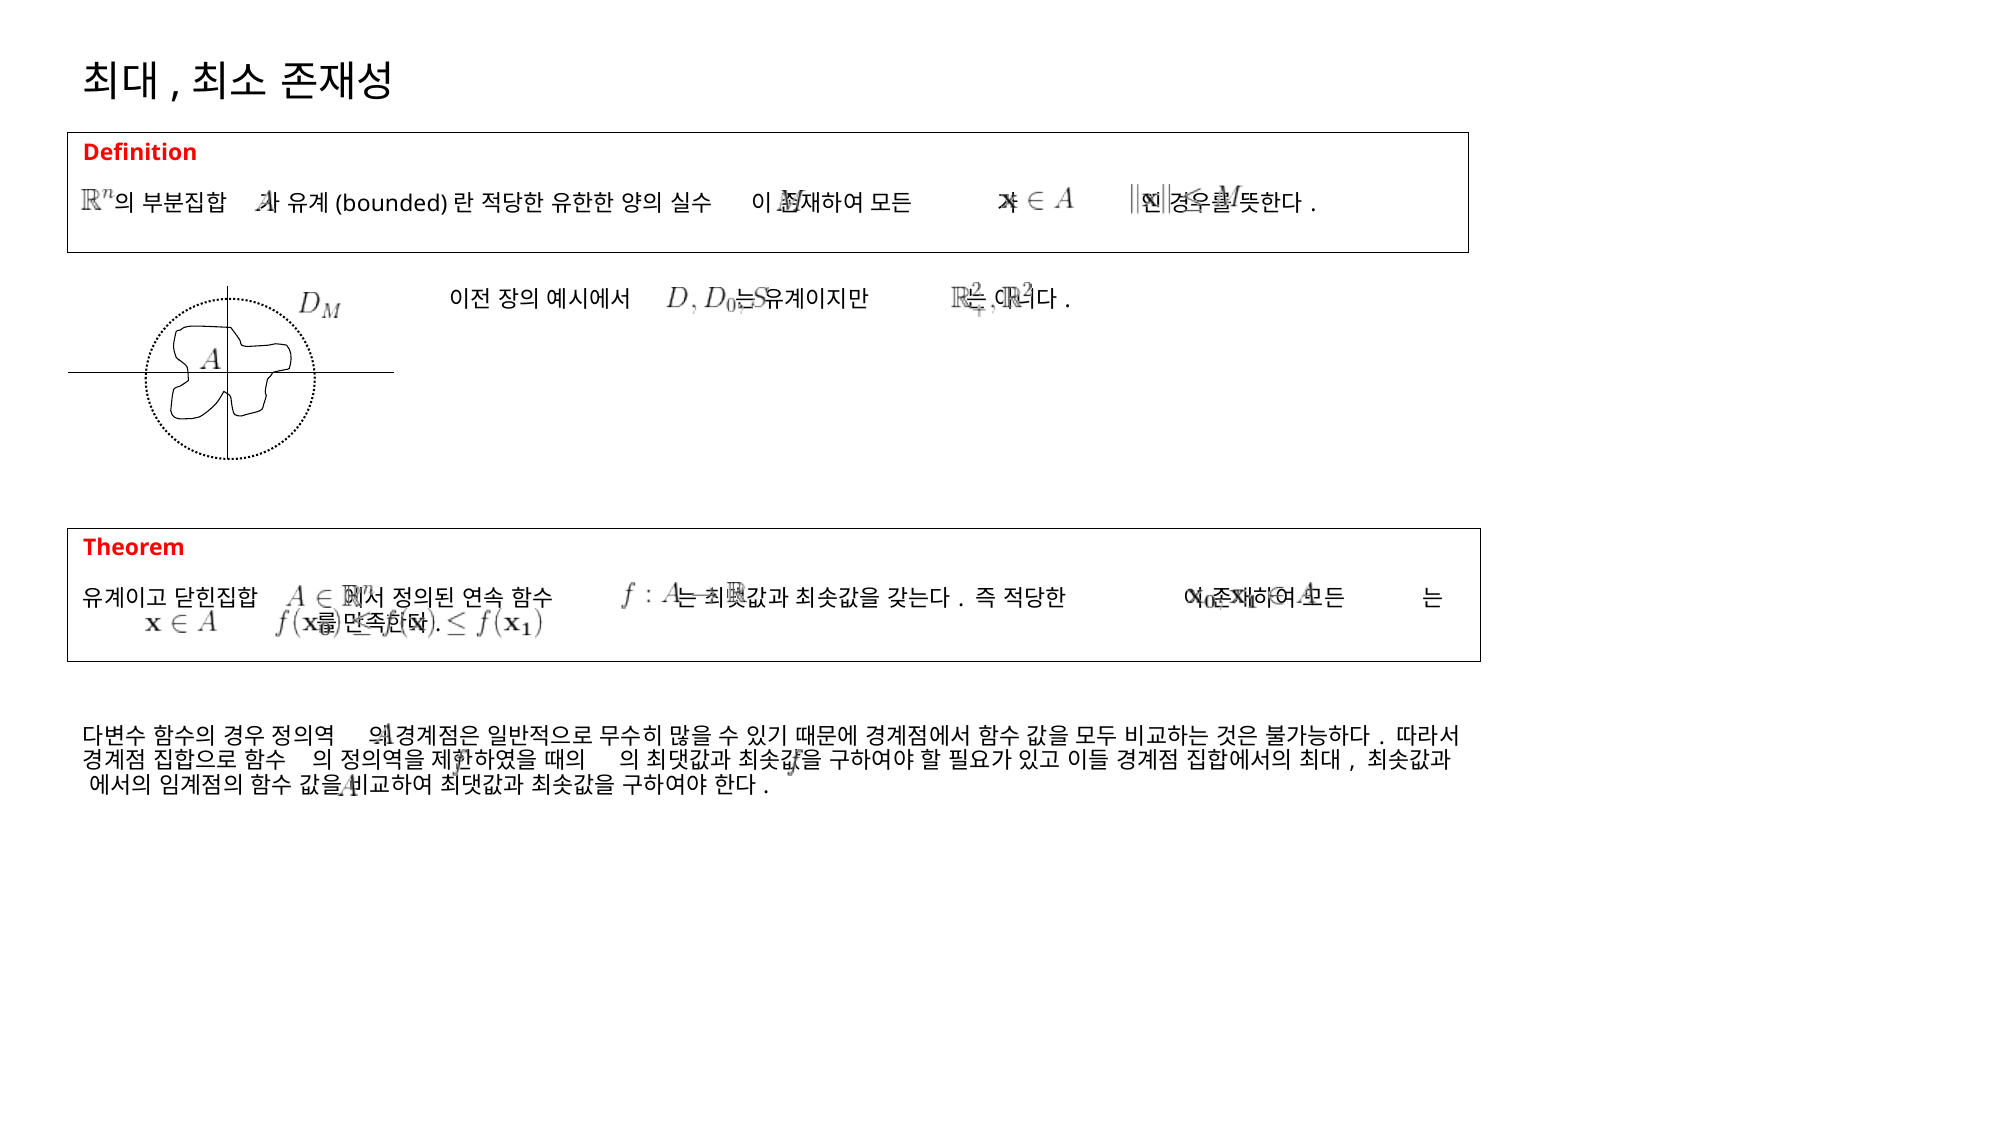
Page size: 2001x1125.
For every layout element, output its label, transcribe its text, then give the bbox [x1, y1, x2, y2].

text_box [67, 528, 1481, 662]
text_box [67, 285, 394, 460]
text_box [434, 279, 1469, 331]
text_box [67, 132, 1507, 253]
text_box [67, 716, 1481, 818]
title 최대,최소 존재성 [67, 34, 579, 132]
